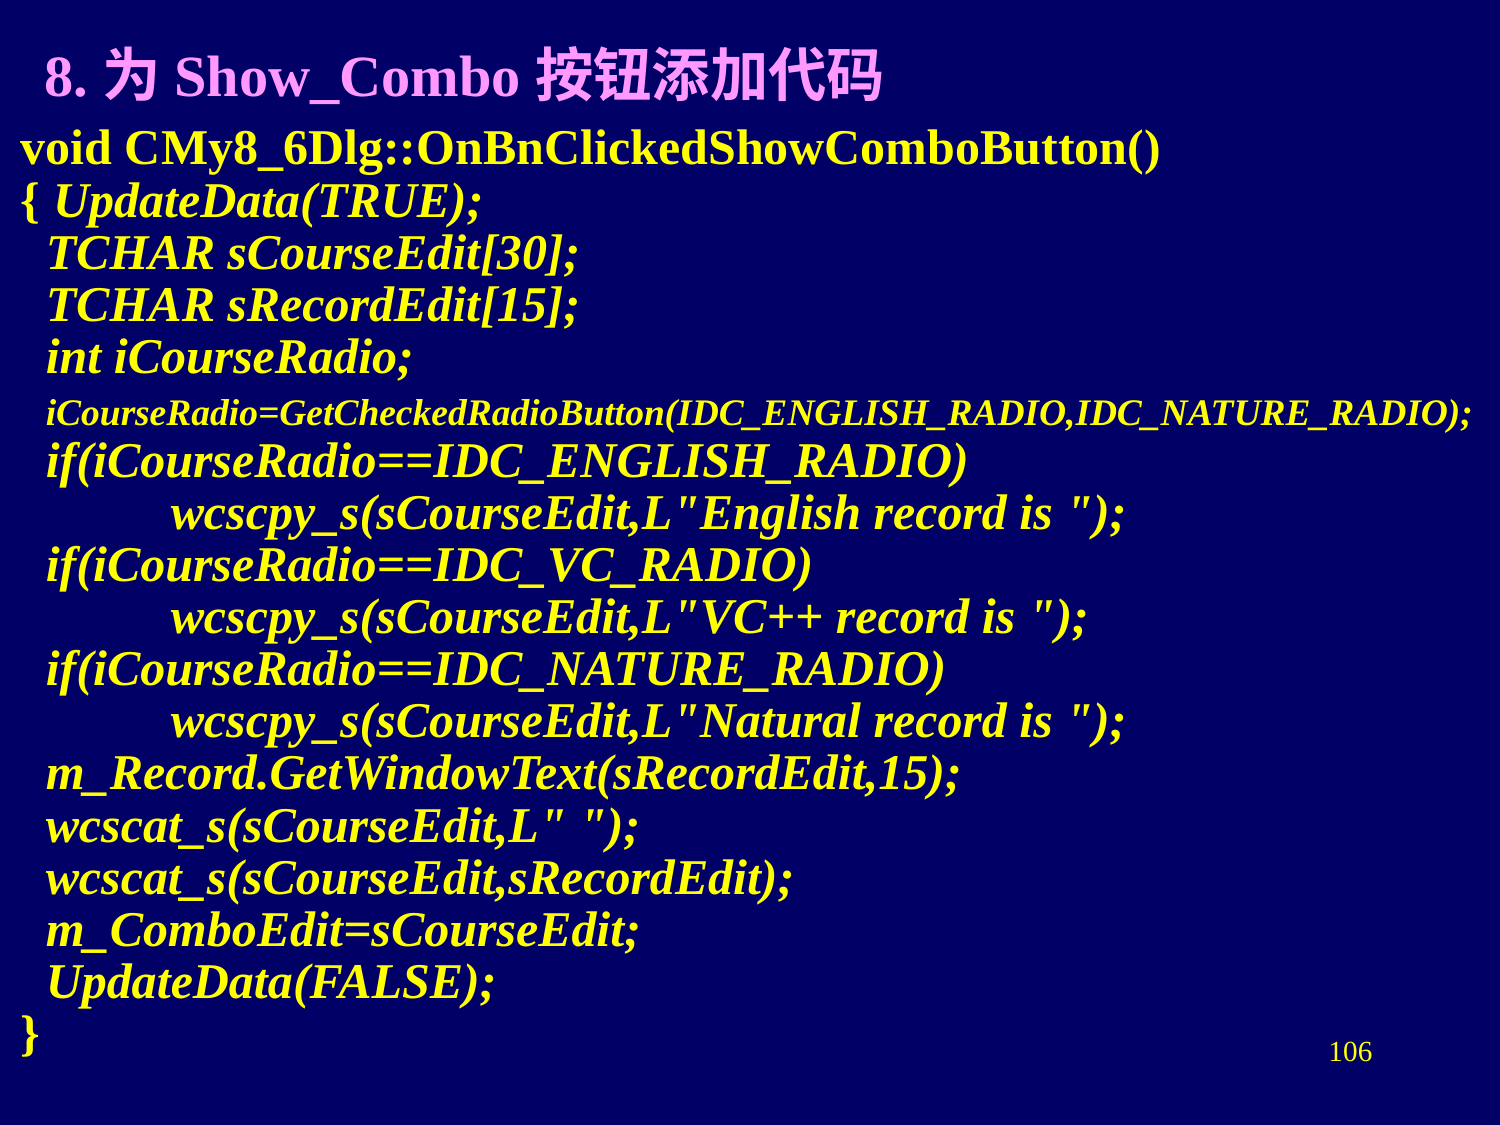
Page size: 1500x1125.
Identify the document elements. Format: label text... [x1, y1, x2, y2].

slide_number 106 [1074, 1025, 1388, 1100]
title 8.为Show_Combo按钮添加代码 [29, 30, 1305, 115]
list void CMy8_6Dlg::OnBnClickedShowComboButton() { UpdateData(TRUE); TCHAR sCourseEdit[30]; TCHAR sRecordEdit[15]; int iCourseRadio; iCourseRadio=GetCheckedRadioButton(IDC_ENGLISH_RADIO,IDC_NATURE_RADIO); if(iCourseRadio==IDC_ENGLISH_RADIO) wcscpy_s(sCourseEdit,L"English record is "); if(iCourseRadio==IDC_VC_RADIO) wcscpy_s(sCourseEdit,L"VC++ record is "); if(iCourseRadio==IDC_NATURE_RADIO) wcscpy_s(sCourseEdit,L"Natural record is "); m_Record.GetWindowText(sRecordEdit,15); wcscat_s(sCourseEdit,L" "); wcscat_s(sCourseEdit,sRecordEdit); m_ComboEdit=sCourseEdit; UpdateData(FALSE); } [5, 115, 1500, 1100]
